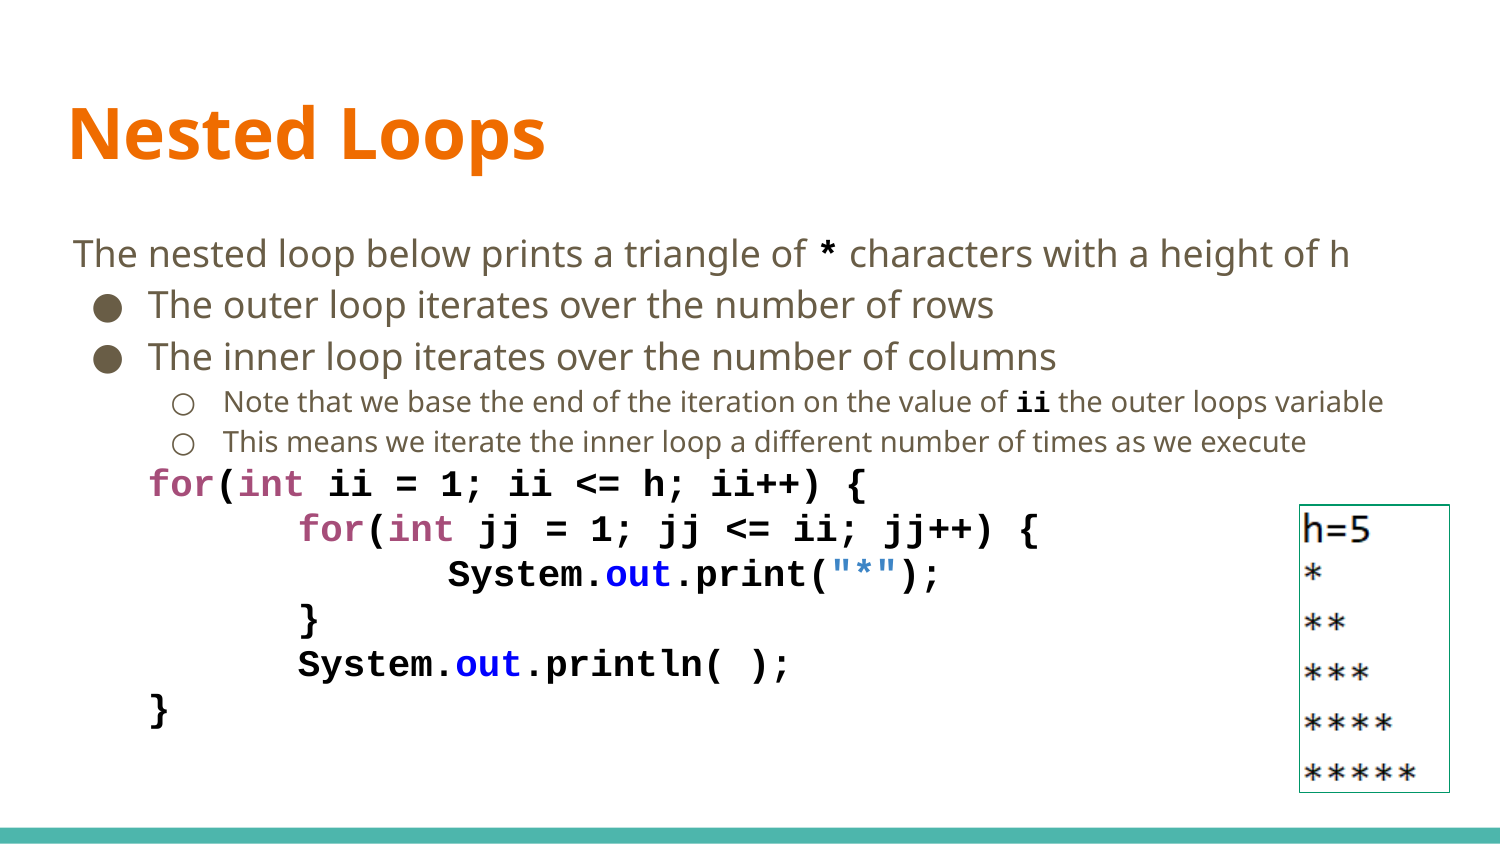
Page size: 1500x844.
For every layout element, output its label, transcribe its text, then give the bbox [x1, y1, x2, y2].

title Nested Loops [51, 72, 1449, 189]
list The nested loop below prints a triangle of * characters with a height of h The outer loop iterates over the number of rows The inner loop iterates over the number of columns Note that we base the end of the iteration on the value of ii the outer loops variable This means we iterate the inner loop a different number of times as we execute for(int ii = 1; ii <= h; ii++) { for(int jj = 1; jj <= ii; jj++) { System.out.print("*"); } System.out.println( ); } [57, 207, 1476, 792]
picture [1300, 505, 1450, 793]
